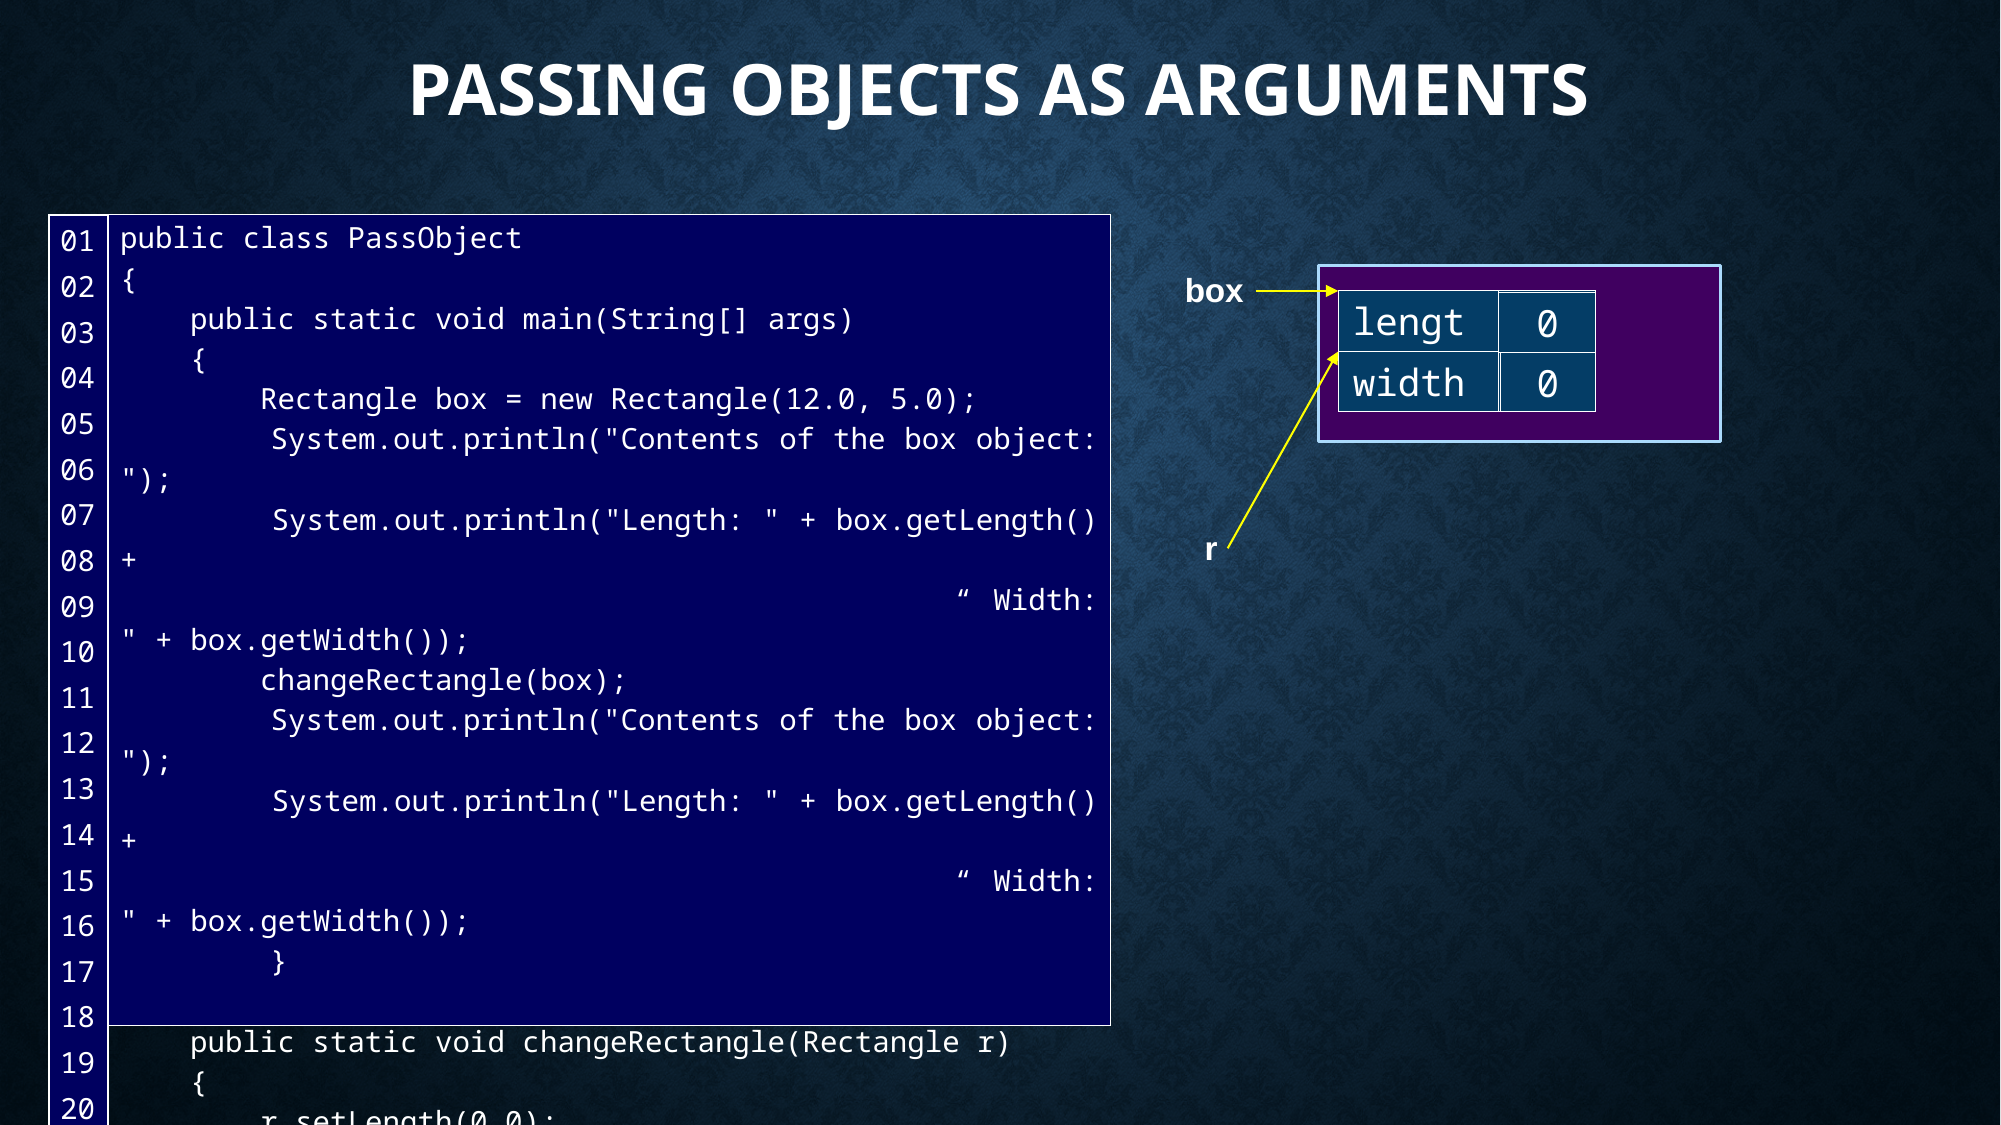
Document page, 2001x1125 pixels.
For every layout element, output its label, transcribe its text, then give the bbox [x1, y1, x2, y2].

table_header 01 02 03 04 05 06 07 08 09 10 11 12 13 14 15 1617 18 19 20 [50, 216, 107, 1125]
text_box 0 [1498, 292, 1596, 353]
text_box r [1151, 519, 1271, 575]
text_box length [1338, 290, 1498, 351]
text_box [1317, 264, 1722, 443]
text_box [1227, 350, 1339, 549]
text_box 0 [1500, 353, 1596, 412]
text_box box [1154, 261, 1274, 317]
text_box width [1339, 351, 1499, 412]
text_box public class PassObject { public static void main(String[] args) { Rectangle box = new Rectangle(12.0, 5.0); System.out.println("Contents of the box object: "); System.out.println("Length: " + box.getLength() + “ Width: " + box.getWidth()); changeRectangle(box); System.out.println("Contents of the box object: "); System.out.println("Length: " + box.getLength() + “ Width: " + box.getWidth()); } public static void changeRectangle(Rectangle r) { r.setLength(0.0); r.setWidth(0.0); } } [109, 214, 1111, 1026]
title Passing Objects as Arguments [149, 2, 1849, 184]
